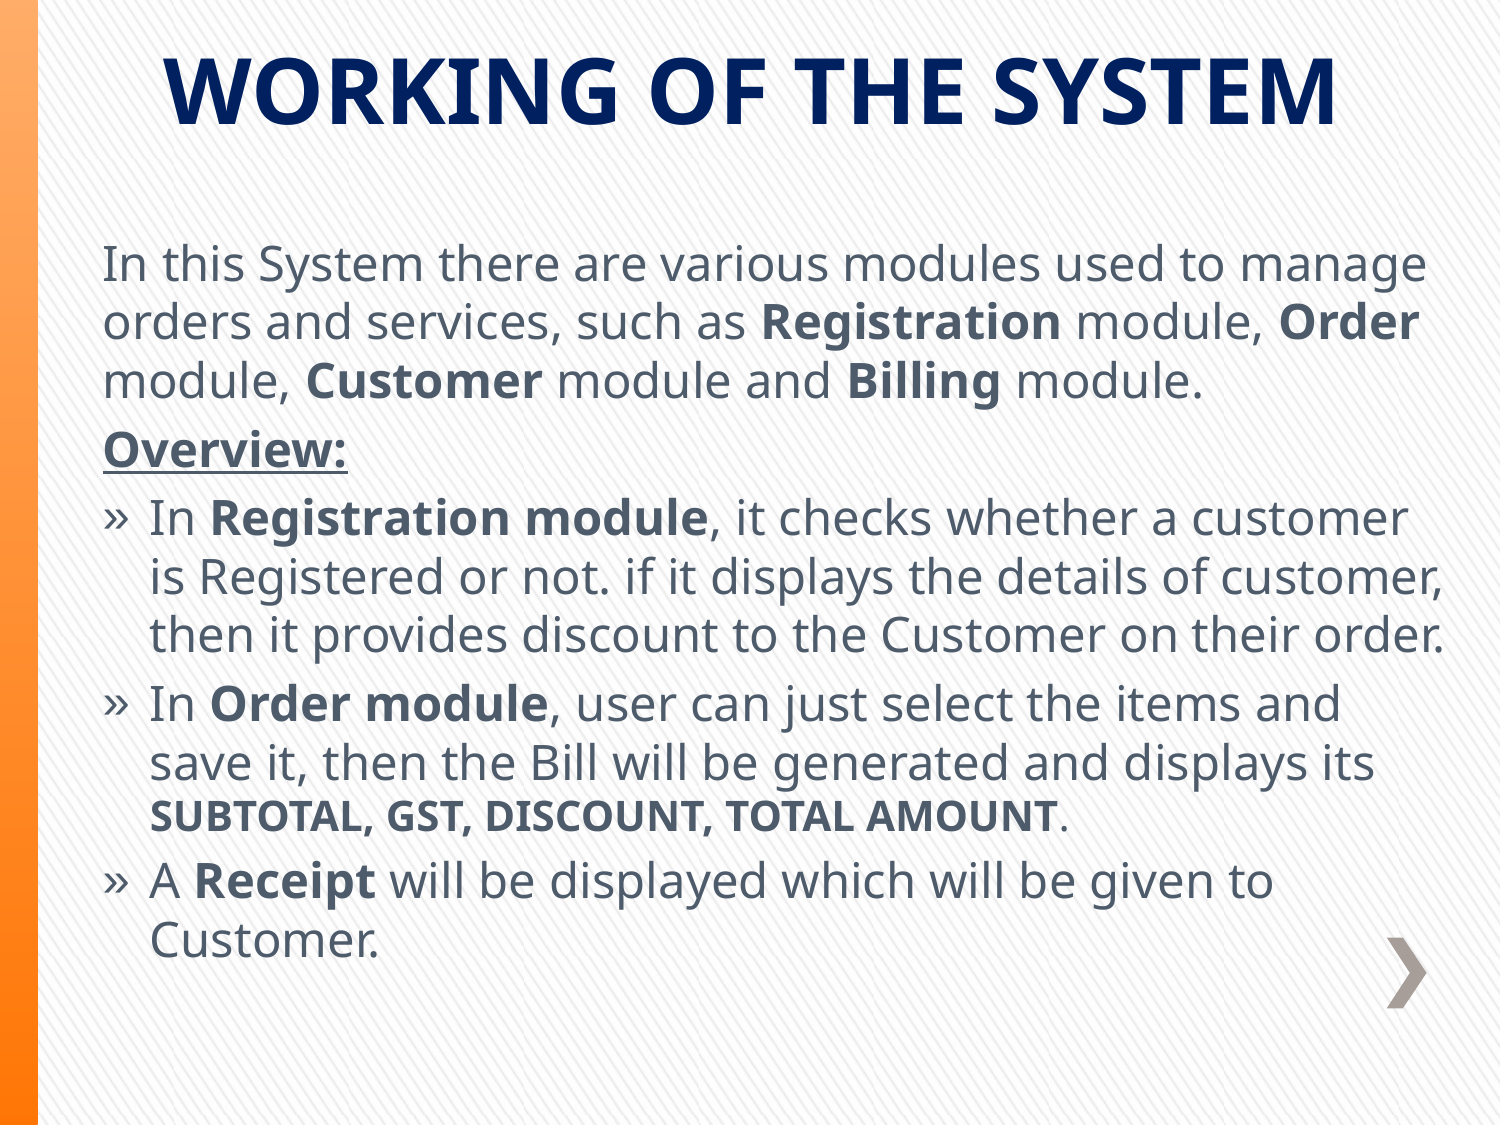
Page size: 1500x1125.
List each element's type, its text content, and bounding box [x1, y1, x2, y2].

list In this System there are various modules used to manage orders and services, such as Registration module, Order module, Customer module and Billing module. Overview: In Registration module, it checks whether a customer is Registered or not. if it displays the details of customer, then it provides discount to the Customer on their order. In Order module, user can just select the items and save it, then the Bill will be generated and displays its SUBTOTAL, GST, DISCOUNT, TOTAL AMOUNT. A Receipt will be displayed which will be given to Customer. [87, 224, 1468, 1063]
text_box Working of the system [148, 24, 1357, 150]
